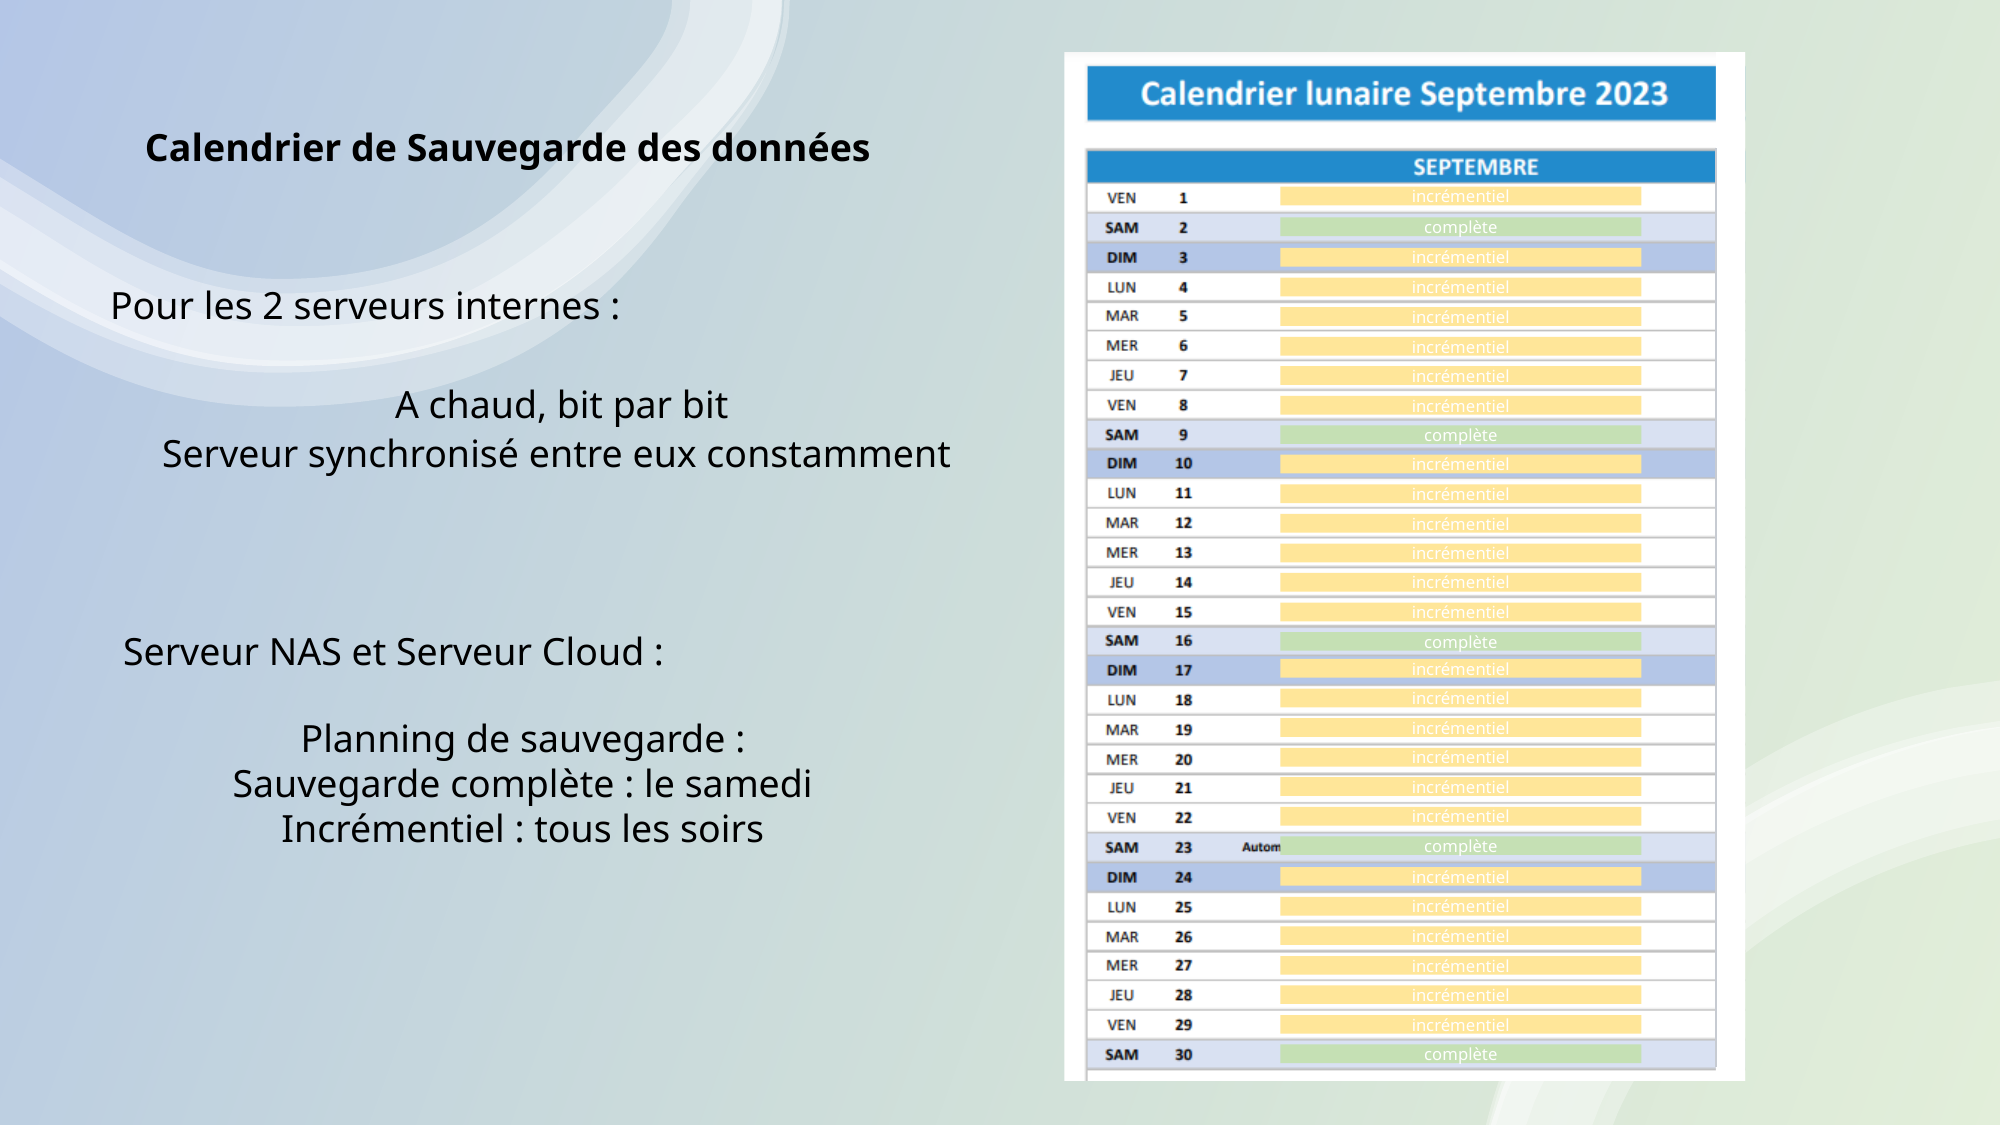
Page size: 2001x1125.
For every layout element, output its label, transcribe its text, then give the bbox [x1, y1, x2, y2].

text_box A chaud, bit par bit [380, 407, 744, 423]
text_box Serveur synchronisé entre eux constamment [147, 423, 977, 483]
text_box [0, 0, 2000, 1125]
picture [1064, 51, 1746, 1081]
text_box Calendrier de Sauvegarde des données [790, 116, 887, 177]
text_box Planning de sauvegarde : Sauvegarde complète : le samedi Incrémentiel : tous les soirs [217, 707, 829, 858]
text_box Serveur NAS et Serveur Cloud : [108, 620, 690, 681]
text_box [0, 0, 790, 407]
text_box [1485, 680, 2000, 1125]
